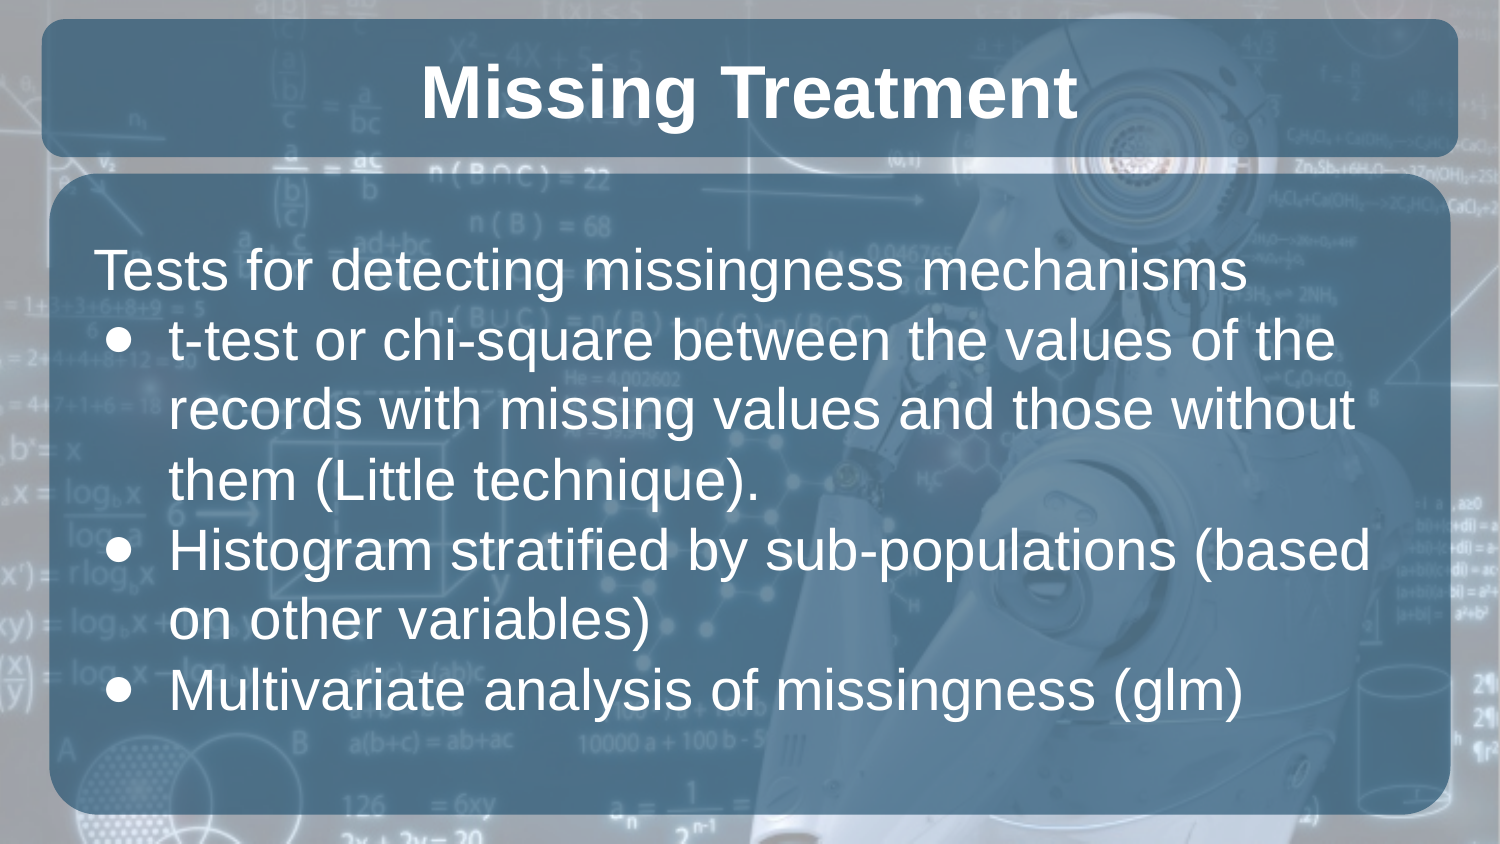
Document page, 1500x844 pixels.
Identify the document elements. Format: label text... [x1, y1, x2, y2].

picture [0, 0, 1500, 844]
title Missing Treatment [49, 43, 1451, 134]
text_box Tests for detecting missingness mechanisms t-test or chi-square between the values of the records with missing values and those without them (Little technique). Histogram stratified by sub-populations (based on other variables) Multivariate analysis of missingness (glm) [78, 216, 1436, 815]
